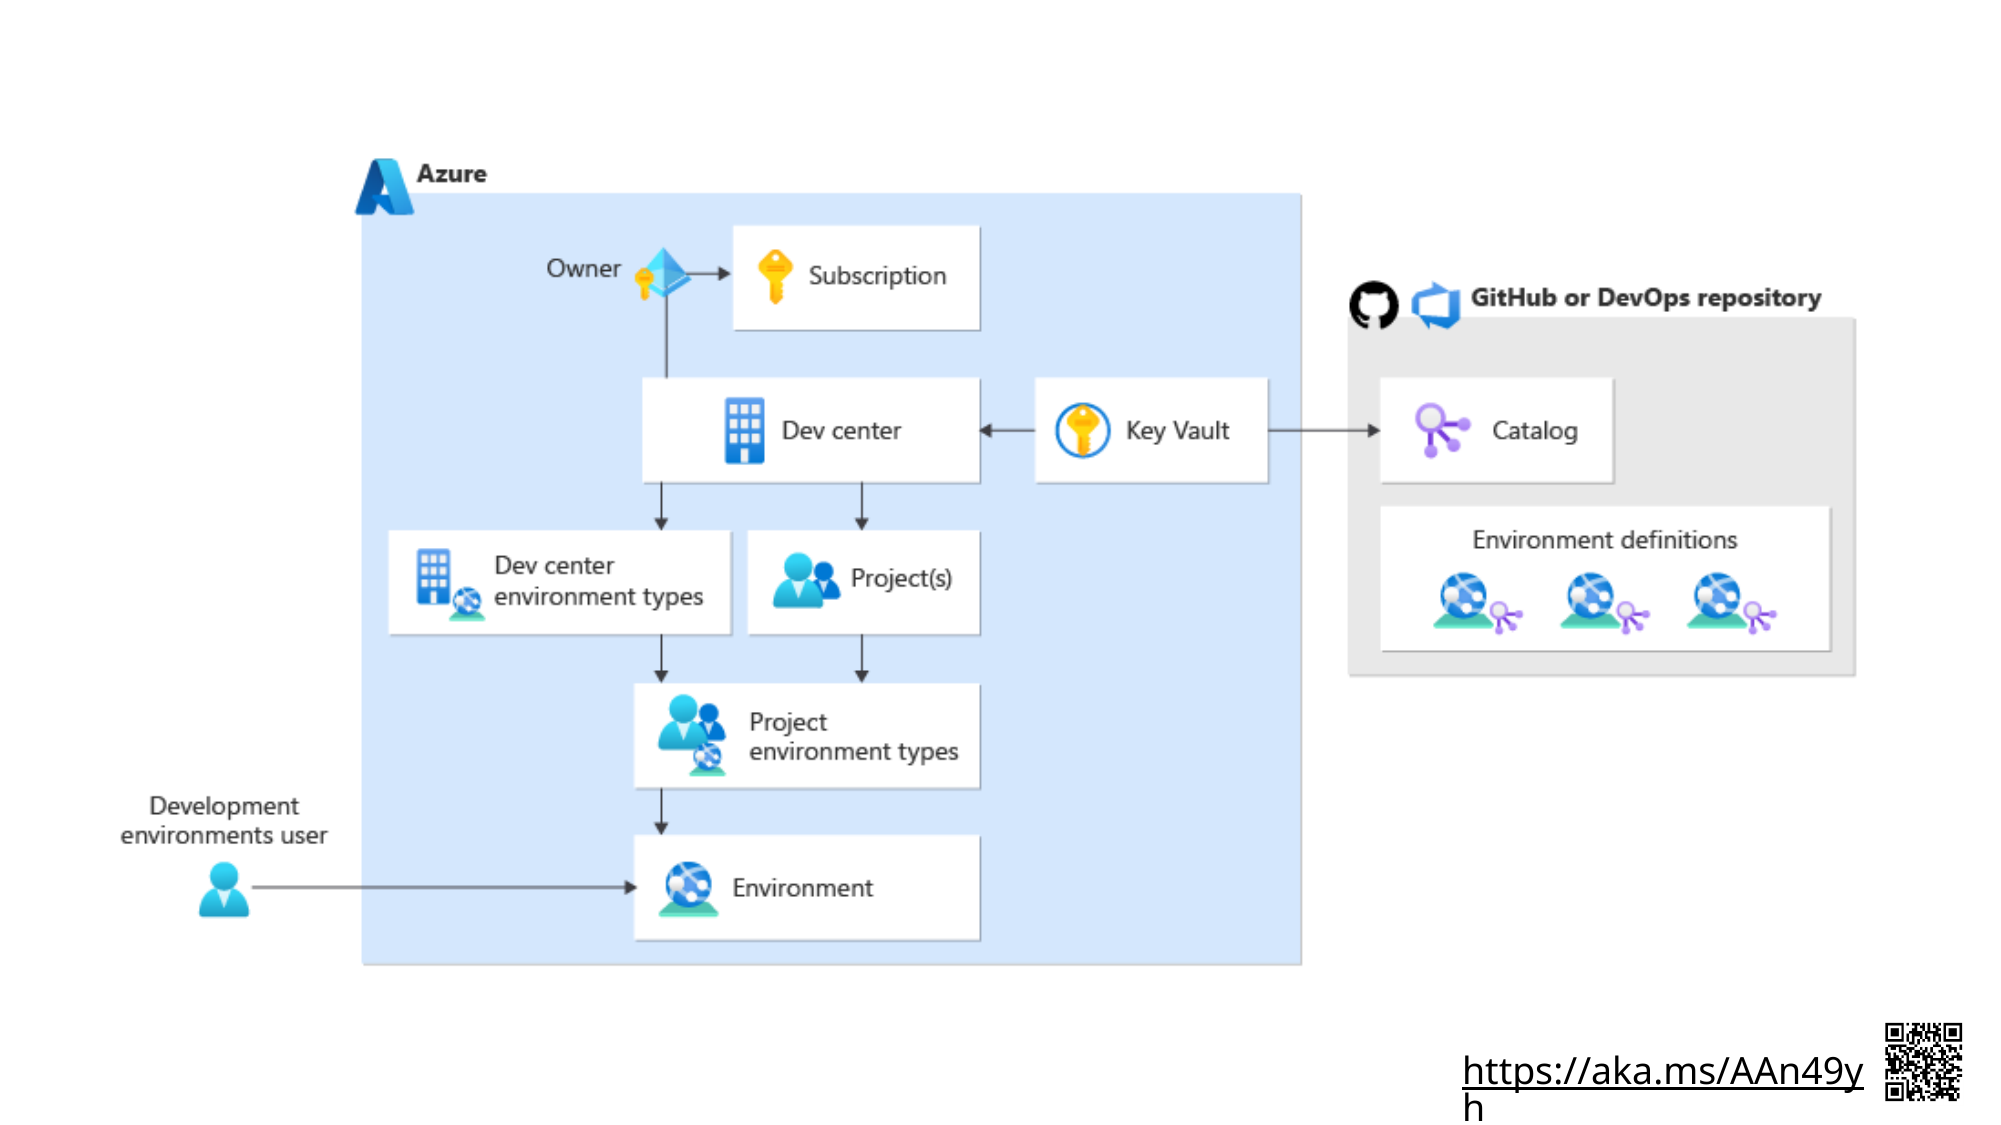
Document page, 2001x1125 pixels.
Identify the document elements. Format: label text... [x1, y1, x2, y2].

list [104, 137, 1895, 988]
text_box https://aka.ms/AAn49yh​ [1447, 1039, 1898, 1125]
picture [1881, 1019, 1965, 1106]
